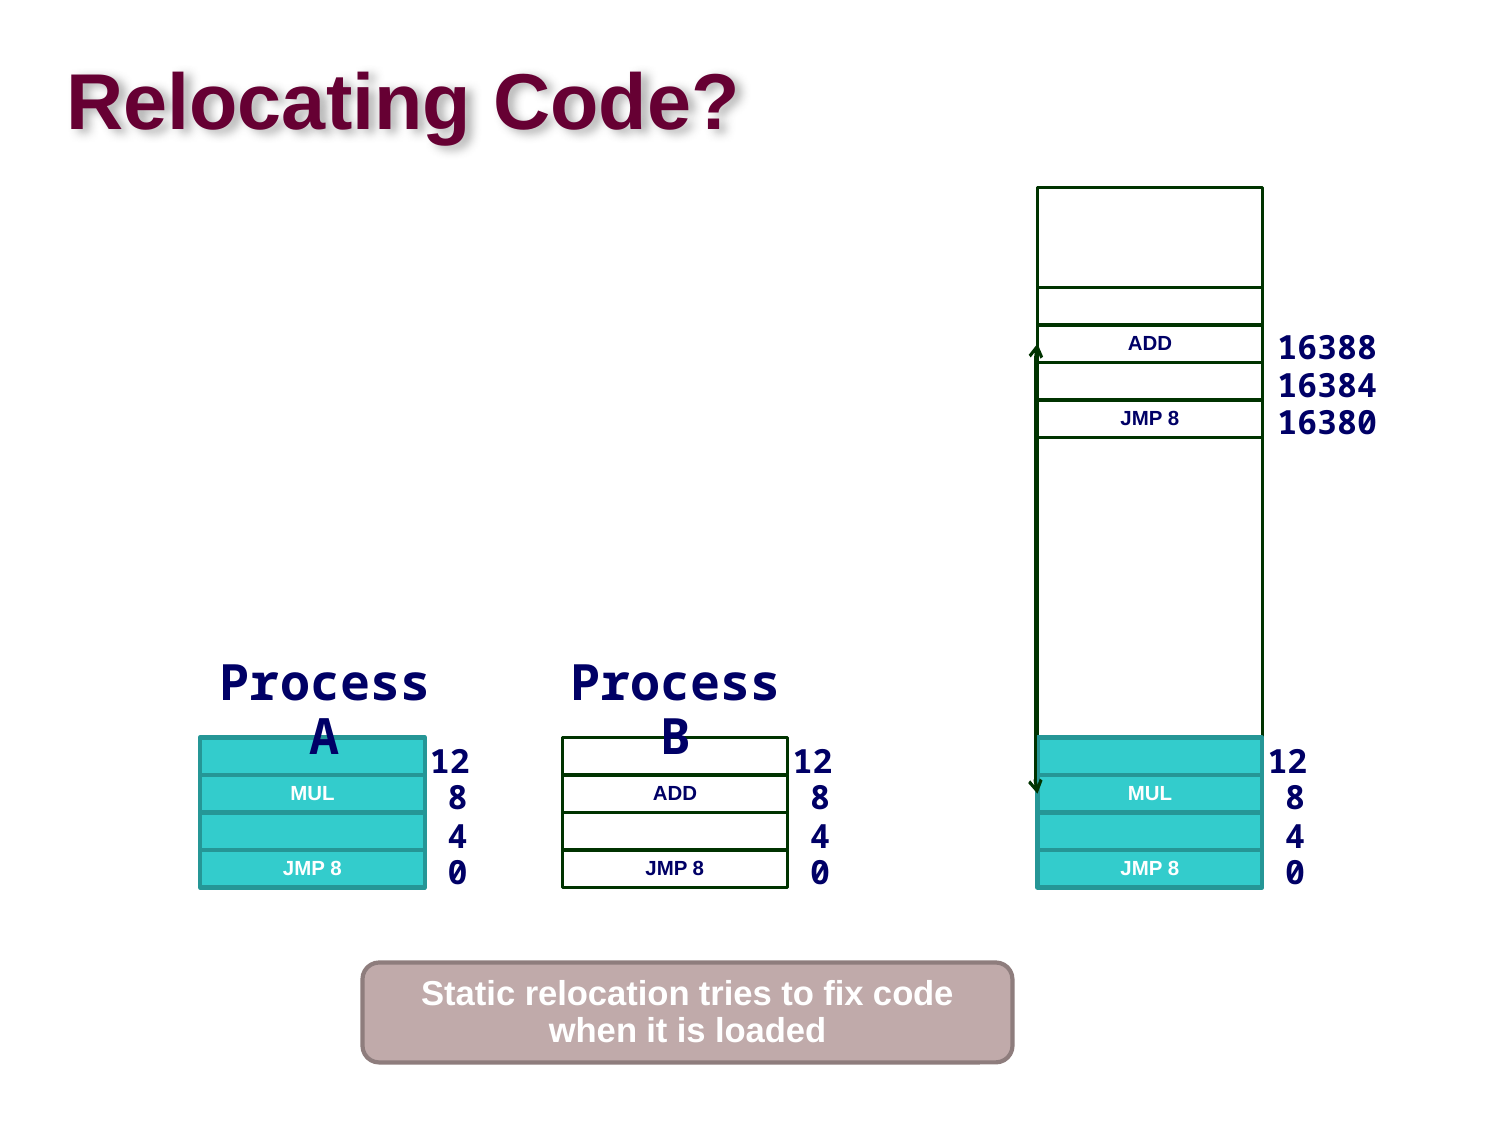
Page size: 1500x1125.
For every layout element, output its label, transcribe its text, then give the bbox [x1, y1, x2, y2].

text_box [1042, 363, 1262, 400]
text_box JMP 8 [1035, 852, 1264, 890]
text_box [1042, 735, 1264, 777]
text_box Process A [187, 649, 463, 773]
text_box Static relocation tries to fix code when it is loaded [360, 960, 1015, 1065]
text_box ADD [562, 775, 788, 813]
text_box 0 [800, 864, 825, 900]
text_box 0 [1275, 864, 1300, 900]
text_box 4 [1275, 825, 1300, 864]
text_box 8 [437, 789, 463, 825]
text_box 12 [1264, 737, 1338, 789]
text_box MUL [1035, 777, 1264, 815]
text_box 16384 [1262, 375, 1463, 412]
text_box [1035, 815, 1264, 852]
text_box JMP 8 [562, 850, 788, 888]
text_box [198, 773, 399, 777]
text_box ADD [1037, 325, 1262, 363]
text_box Process B [537, 649, 813, 773]
text_box 16380 [1262, 412, 1463, 450]
text_box 12 [762, 737, 863, 789]
text_box 8 [1275, 789, 1300, 825]
text_box [198, 815, 427, 852]
text_box [1037, 187, 1263, 287]
text_box 4 [800, 825, 825, 864]
text_box 12 [399, 737, 500, 789]
text_box JMP 8 [198, 852, 427, 890]
text_box 4 [437, 825, 463, 864]
text_box 16388 [1262, 323, 1463, 375]
text_box [562, 813, 788, 850]
text_box 8 [800, 789, 825, 825]
text_box [1037, 287, 1263, 325]
text_box MUL [198, 777, 427, 815]
text_box JMP 8 [1041, 400, 1262, 438]
text_box [1042, 438, 1263, 735]
text_box 0 [437, 864, 463, 900]
title Relocating Code? [66, 40, 1497, 169]
